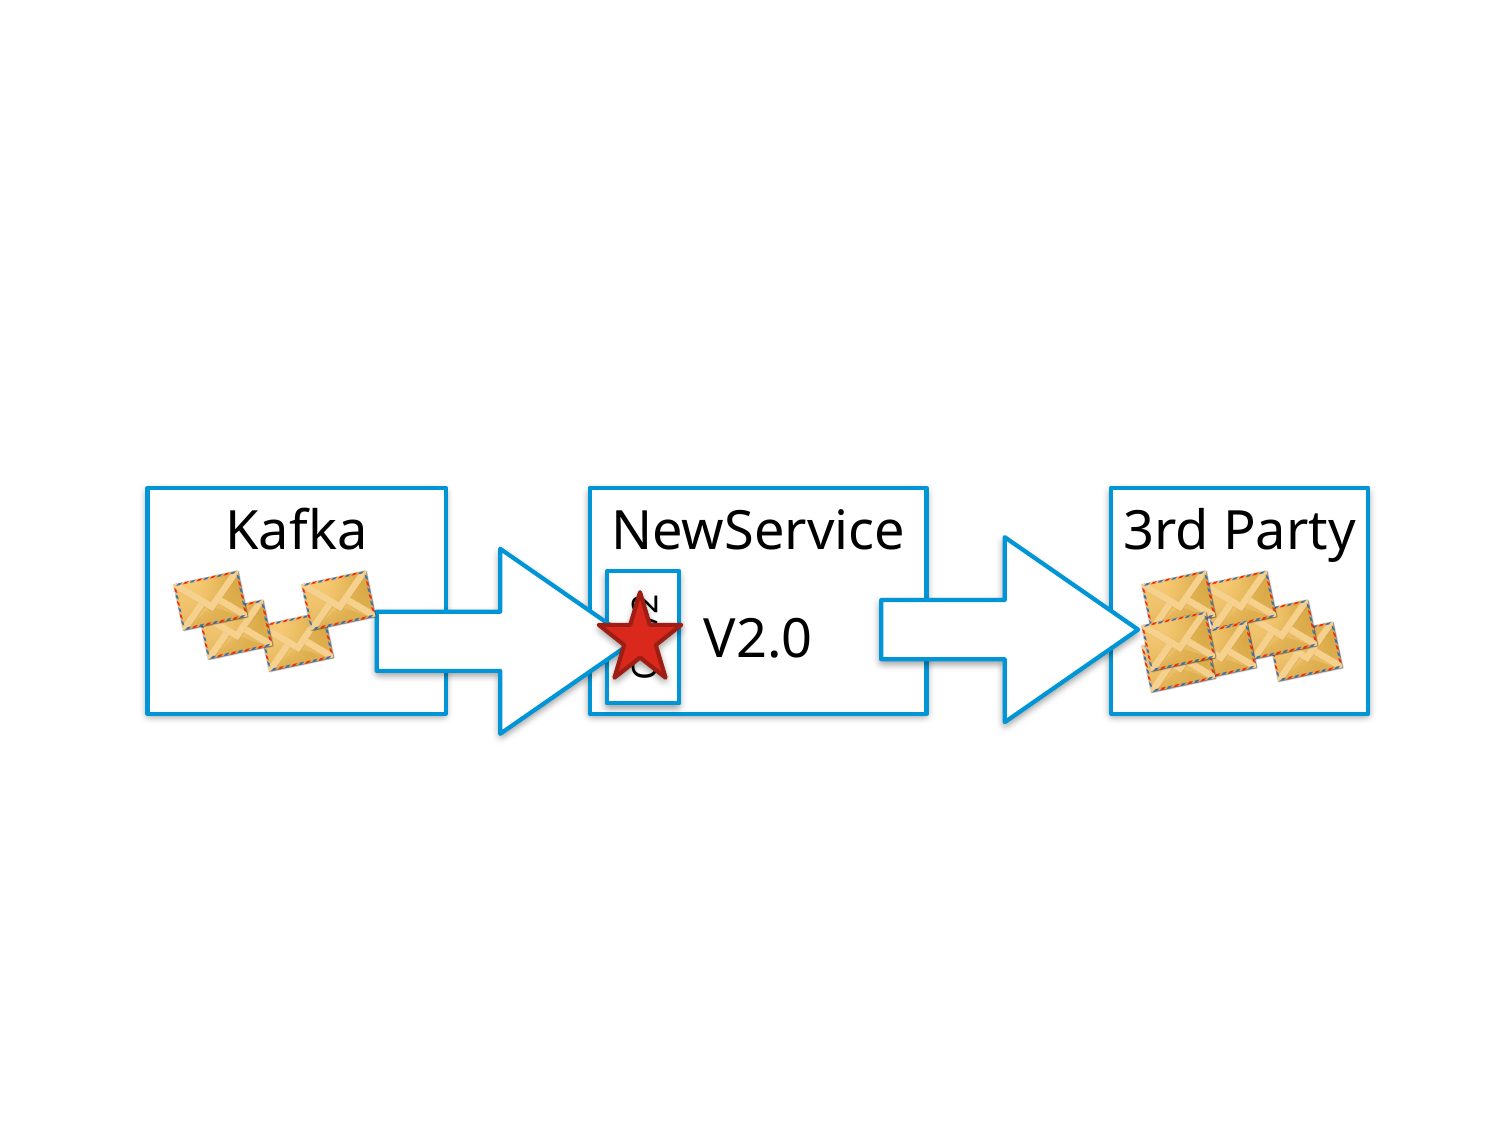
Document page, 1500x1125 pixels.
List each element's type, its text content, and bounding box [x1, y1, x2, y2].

text_box [376, 548, 616, 734]
picture [172, 562, 377, 680]
text_box 3rd Party [1111, 487, 1369, 714]
text_box Kafka [147, 487, 446, 714]
text_box https://github.com/IG-Group/Havoc [1111, 616, 1348, 707]
text_box [598, 592, 682, 678]
text_box OSv2 [607, 636, 680, 704]
text_box OSv2 [607, 571, 680, 624]
text_box NewService [589, 487, 927, 714]
text_box https://docs.docker.com/compose/ [607, 627, 680, 681]
text_box V2.0 [688, 596, 828, 676]
picture [1139, 562, 1345, 701]
text_box [881, 537, 1133, 723]
